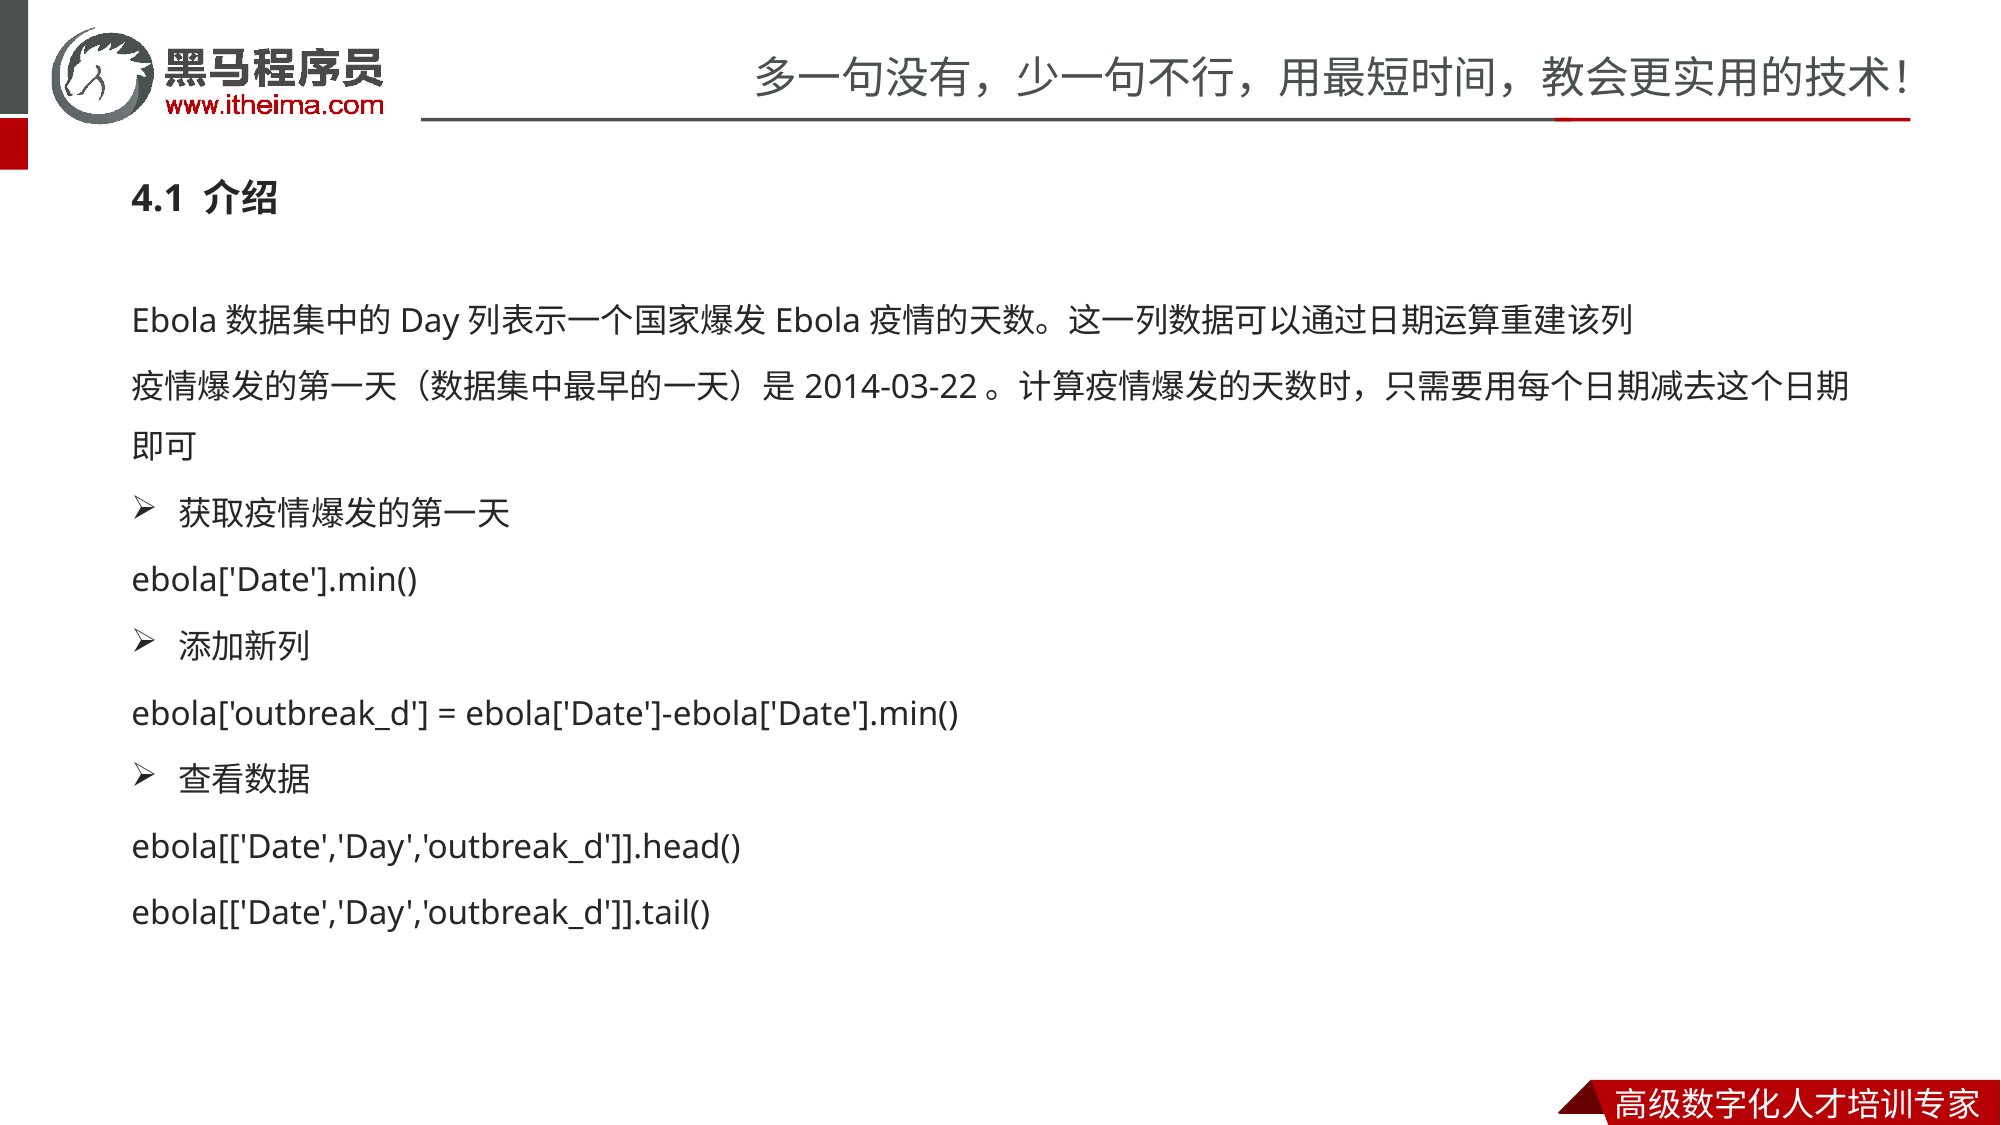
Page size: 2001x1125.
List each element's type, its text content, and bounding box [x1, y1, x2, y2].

picture [50, 26, 384, 125]
list 4.1 介绍 [116, 154, 1872, 239]
list Ebola数据集中的Day列表示一个国家爆发Ebola疫情的天数。这一列数据可以通过日期运算重建该列 疫情爆发的第一天（数据集中最早的一天）是2014-03-22。计算疫情爆发的天数时，只需要用每个日期减去这个日期即可 获取疫情爆发的第一天 ebola['Date'].min() 添加新列 ebola['outbreak_d'] = ebola['Date']-ebola['Date'].min() 查看数据 ebola[['Date','Day','outbreak_d']].head() ebola[['Date','Day','outbreak_d']].tail() [116, 271, 1872, 964]
